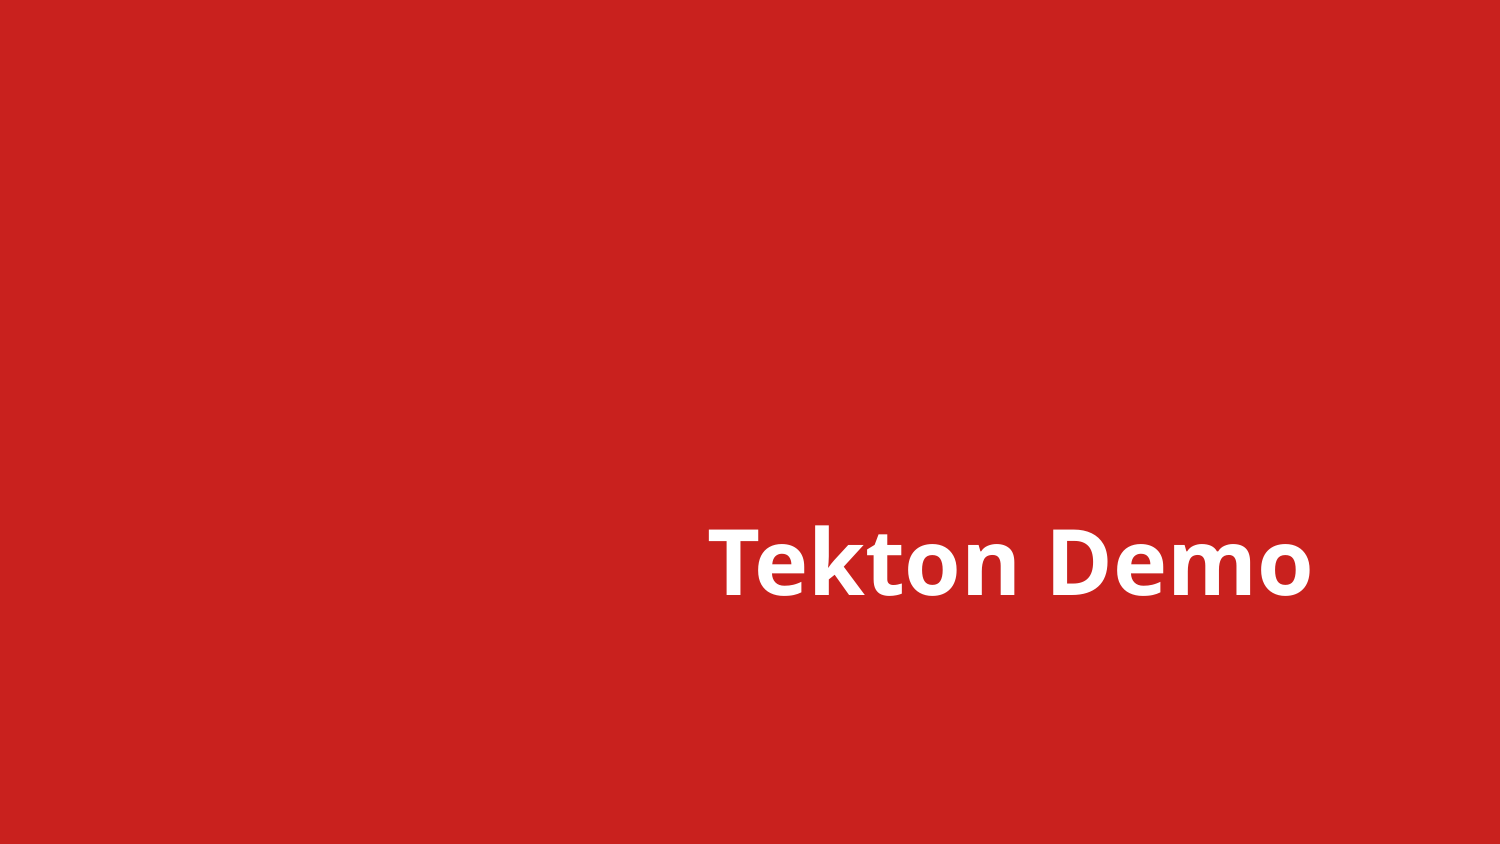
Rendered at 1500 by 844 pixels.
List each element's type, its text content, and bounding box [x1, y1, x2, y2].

title Tekton Demo [696, 383, 1500, 620]
